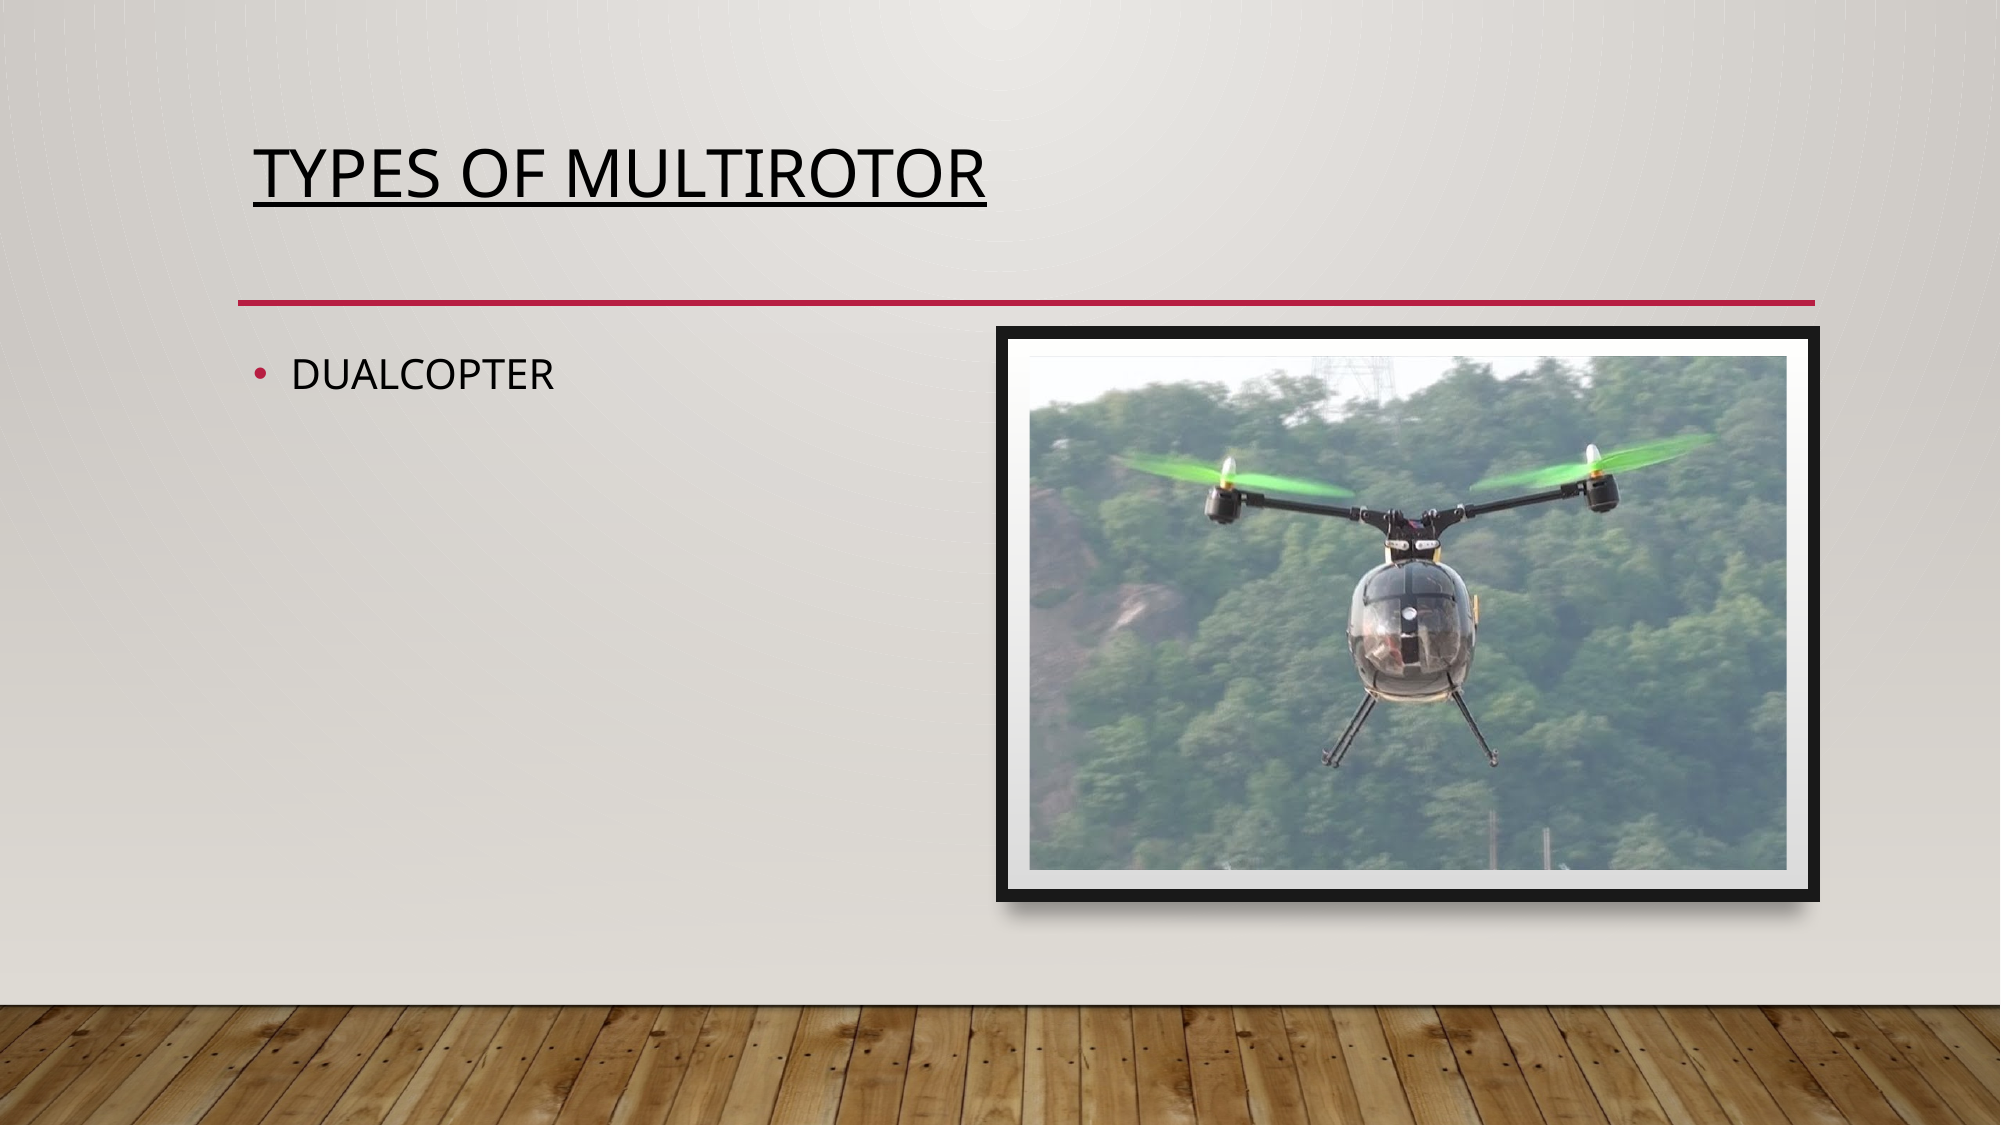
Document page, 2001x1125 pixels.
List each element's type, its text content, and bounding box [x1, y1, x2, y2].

title TYPES OF MULTIROTOR [238, 131, 1814, 305]
picture [0, 1005, 2000, 1125]
list DUALCOPTER [238, 330, 921, 897]
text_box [1001, 329, 1815, 897]
picture [1029, 356, 1787, 870]
